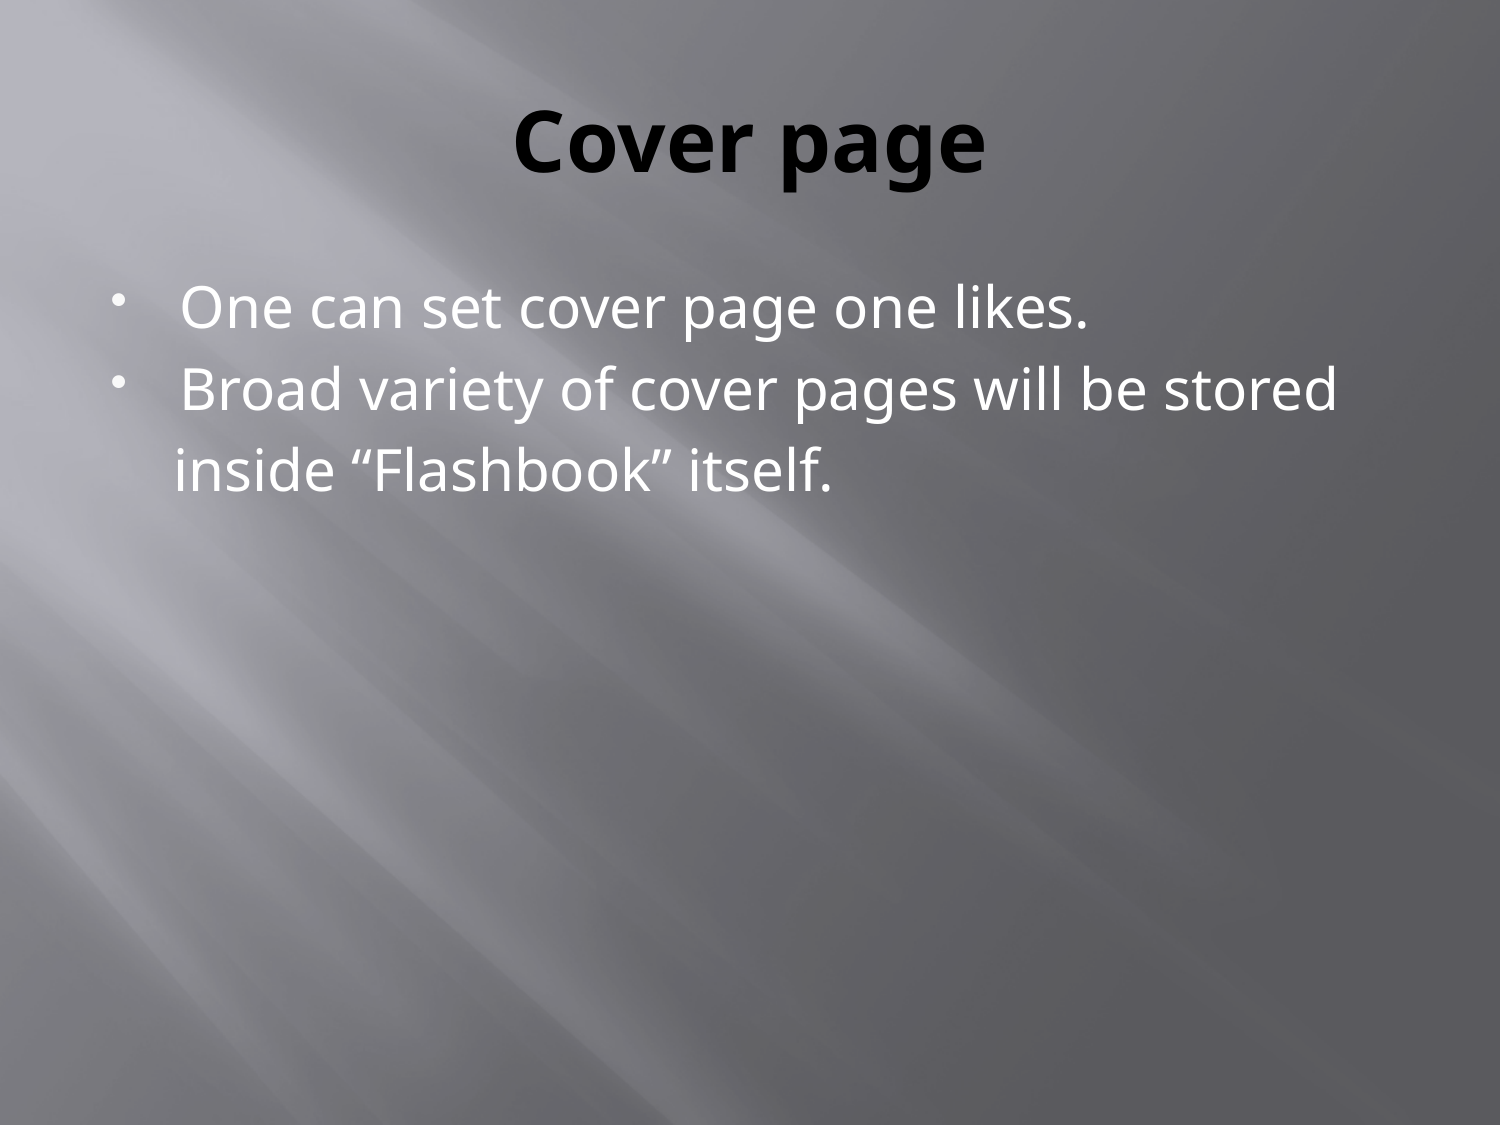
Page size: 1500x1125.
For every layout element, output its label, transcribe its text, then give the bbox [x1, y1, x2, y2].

title Cover page [75, 45, 1425, 233]
list One can set cover page one likes. Broad variety of cover pages will be stored inside “Flashbook” itself. [75, 262, 1425, 1035]
